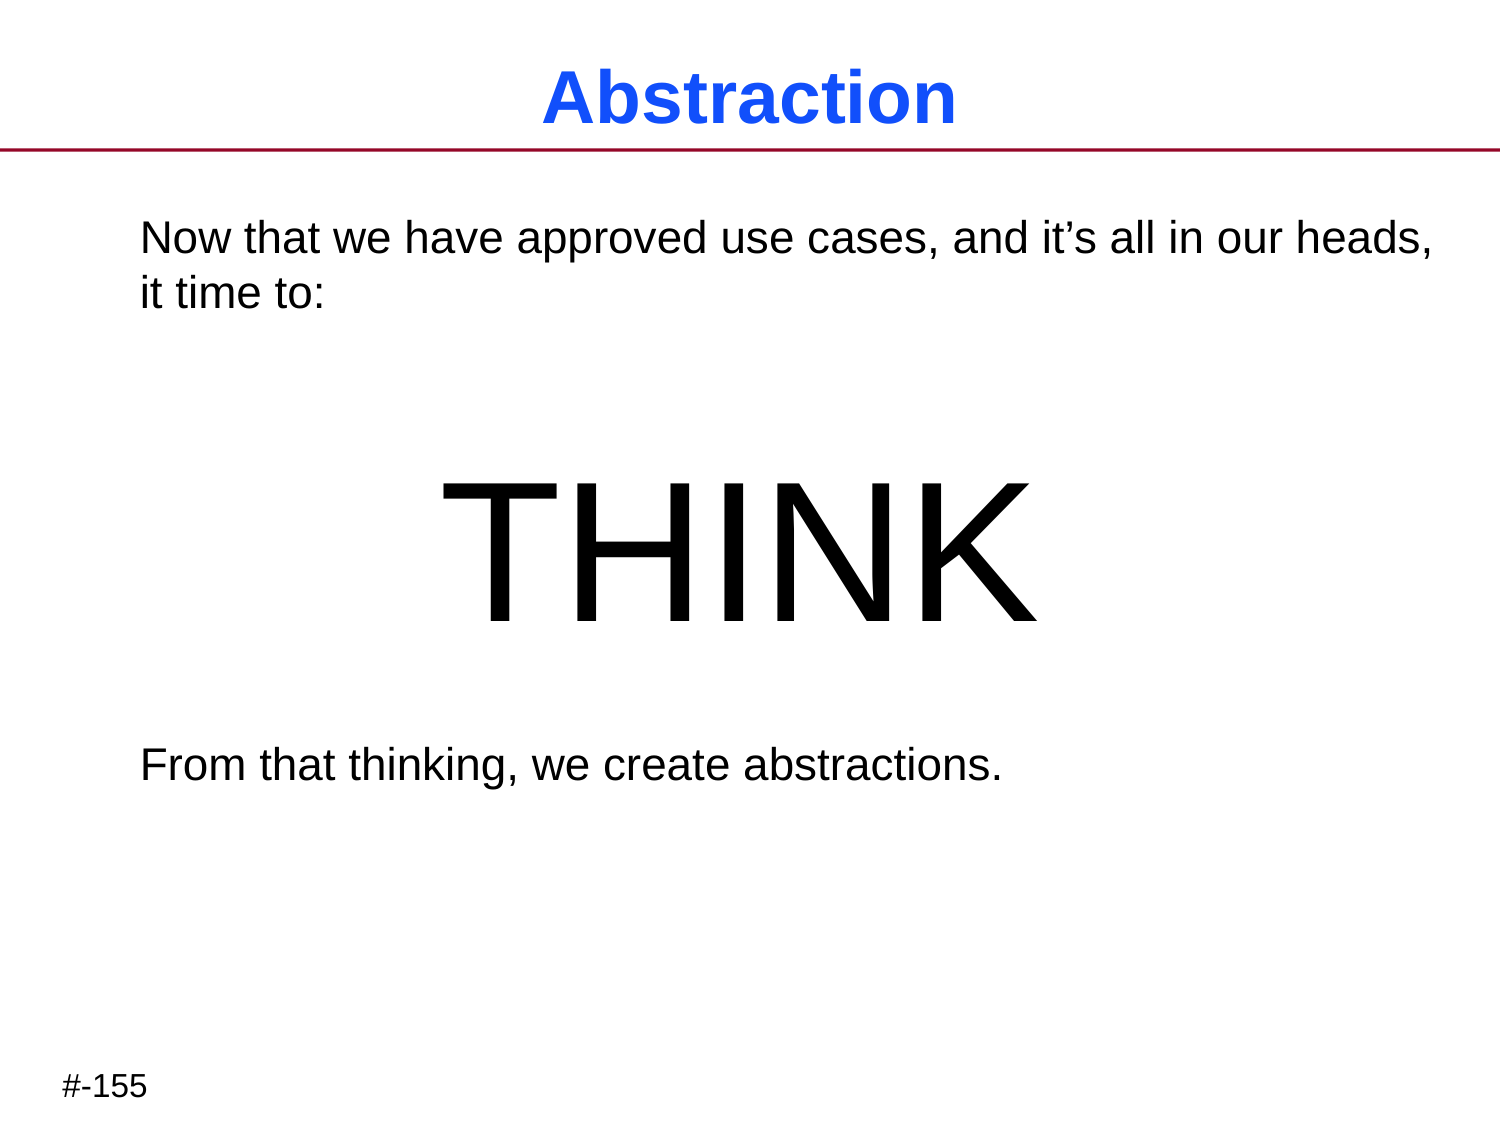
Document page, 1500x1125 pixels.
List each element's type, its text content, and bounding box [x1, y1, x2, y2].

title Abstraction [24, 36, 1476, 151]
list Now that we have approved use cases, and it’s all in our heads, it time to: THINK From that thinking, we create abstractions. [124, 199, 1451, 1039]
